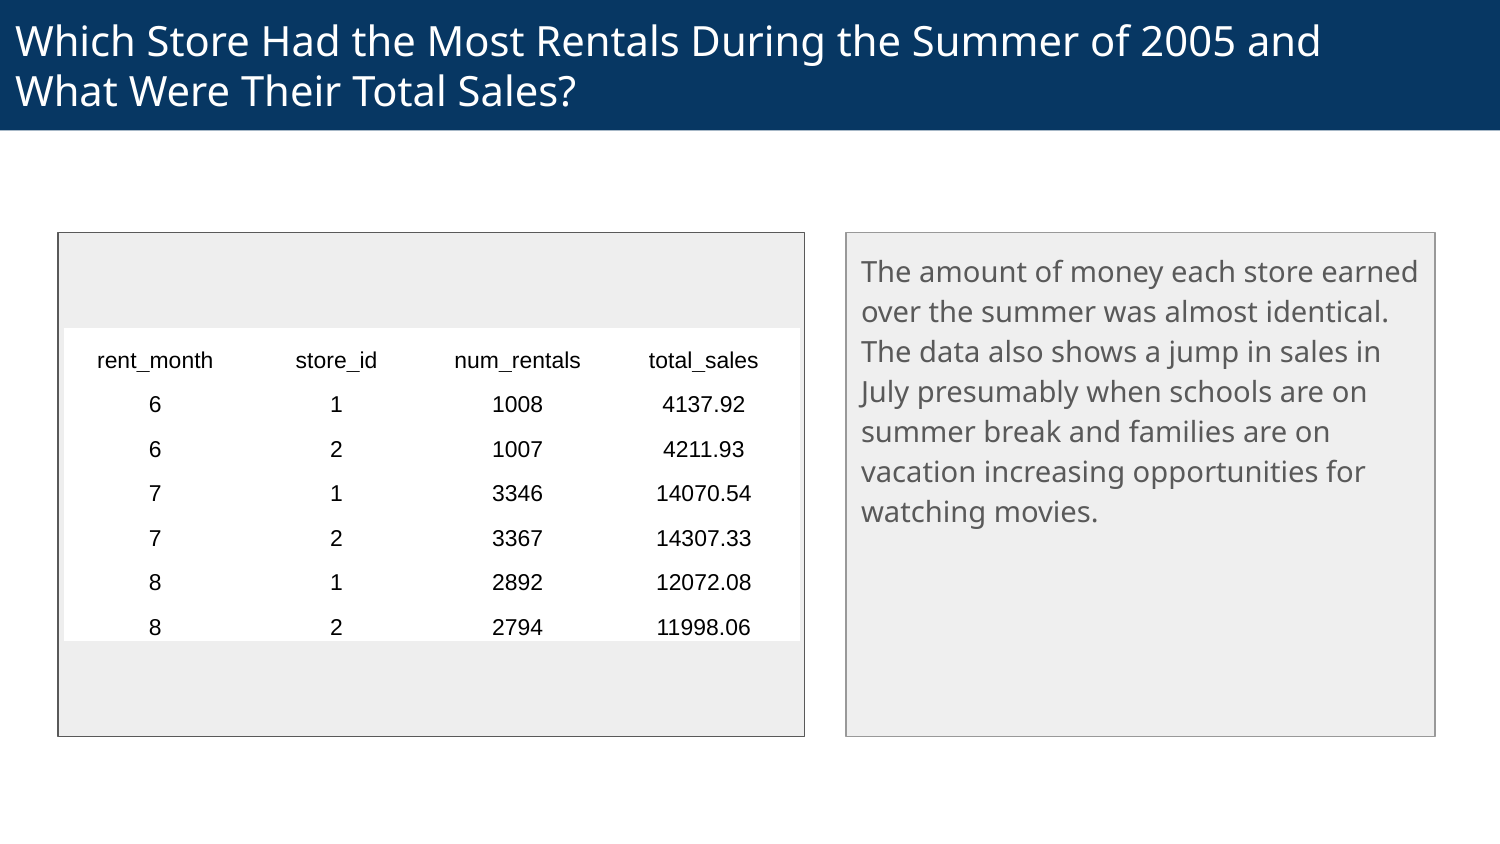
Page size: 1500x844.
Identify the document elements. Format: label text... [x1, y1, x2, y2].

table_header rent_month [66, 329, 245, 372]
table_cell 2 [247, 418, 426, 461]
table_cell 14070.54 [609, 463, 799, 506]
table_cell 1 [247, 552, 426, 595]
table_cell 8 [66, 552, 245, 595]
table_cell 2 [247, 507, 426, 550]
table_cell 6 [66, 374, 245, 417]
list The amount of money each store earned over the summer was almost identical. The data also shows a jump in sales in July presumably when schools are on summer break and families are on vacation increasing opportunities for watching movies. [846, 232, 1436, 737]
table_cell 14307.33 [609, 507, 799, 550]
table_cell 7 [66, 507, 245, 550]
table_cell 4211.93 [609, 418, 799, 461]
text_box [58, 232, 805, 737]
table_cell 12072.08 [609, 552, 799, 595]
table_cell 2794 [428, 596, 607, 639]
table_cell 11998.06 [609, 596, 799, 639]
table_header total_sales [609, 329, 799, 372]
table_cell 1008 [428, 374, 607, 417]
table_cell 2892 [428, 552, 607, 595]
table_cell 7 [66, 463, 245, 506]
table_cell 6 [66, 418, 245, 461]
table_cell 1 [247, 374, 426, 417]
table_cell 8 [66, 596, 245, 639]
table_cell 2 [247, 596, 426, 639]
table_cell 1007 [428, 418, 607, 461]
table_header num_rentals [428, 329, 607, 372]
table_cell 1 [247, 463, 426, 506]
table_cell 3367 [428, 507, 607, 550]
title Which Store Had the Most Rentals During the Summer of 2005 and What Were Their Total Sales? [0, 0, 1500, 131]
table_header store_id [247, 329, 426, 372]
table_cell 3346 [428, 463, 607, 506]
table_cell 4137.92 [609, 374, 799, 417]
